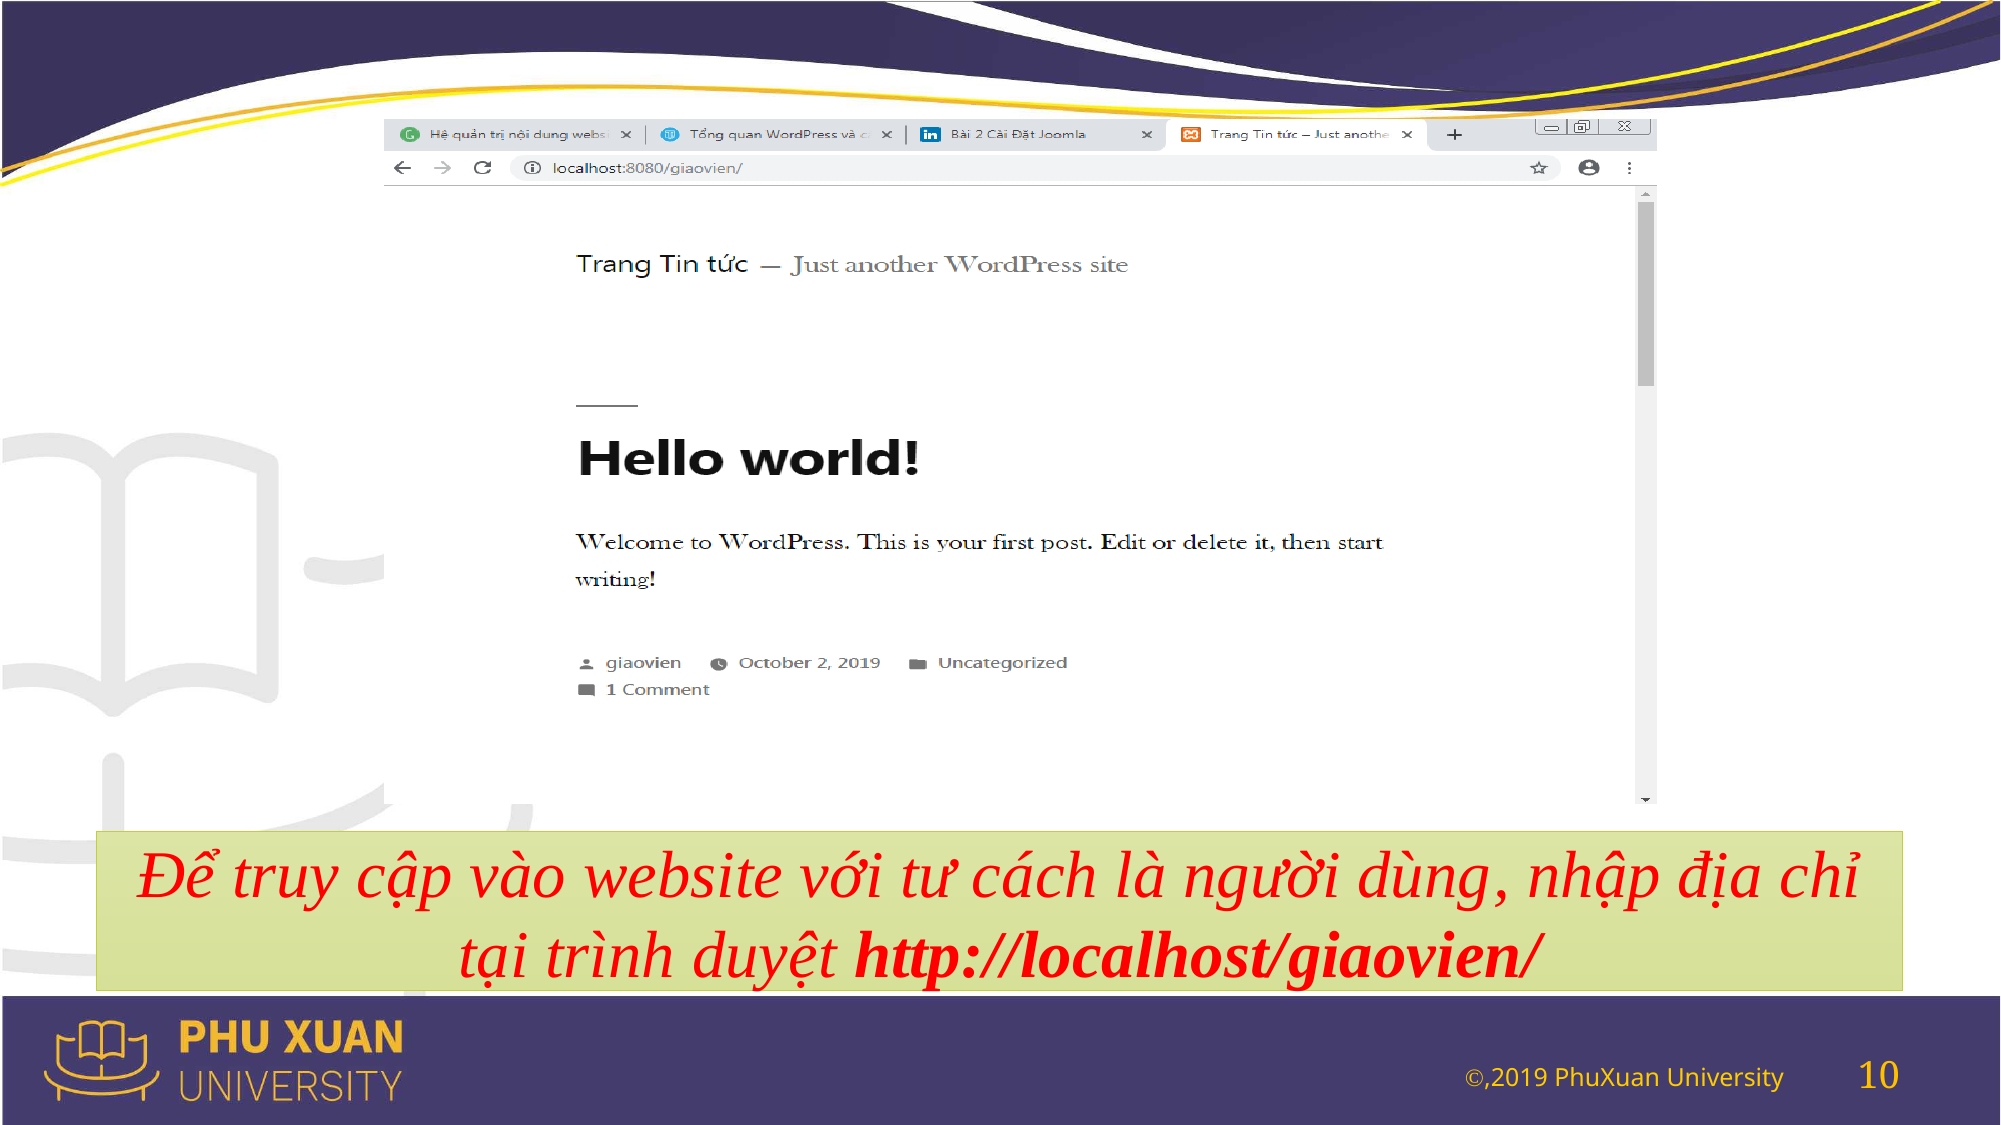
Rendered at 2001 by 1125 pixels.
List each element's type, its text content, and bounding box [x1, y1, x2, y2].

slide_number 10 [1733, 1042, 1900, 1103]
text_box Để truy cập vào website với tư cách là người dùng, nhập địa chỉ tại trình duyệt http://localhost/giaovien/ [96, 831, 1903, 991]
picture [0, 0, 2001, 1125]
